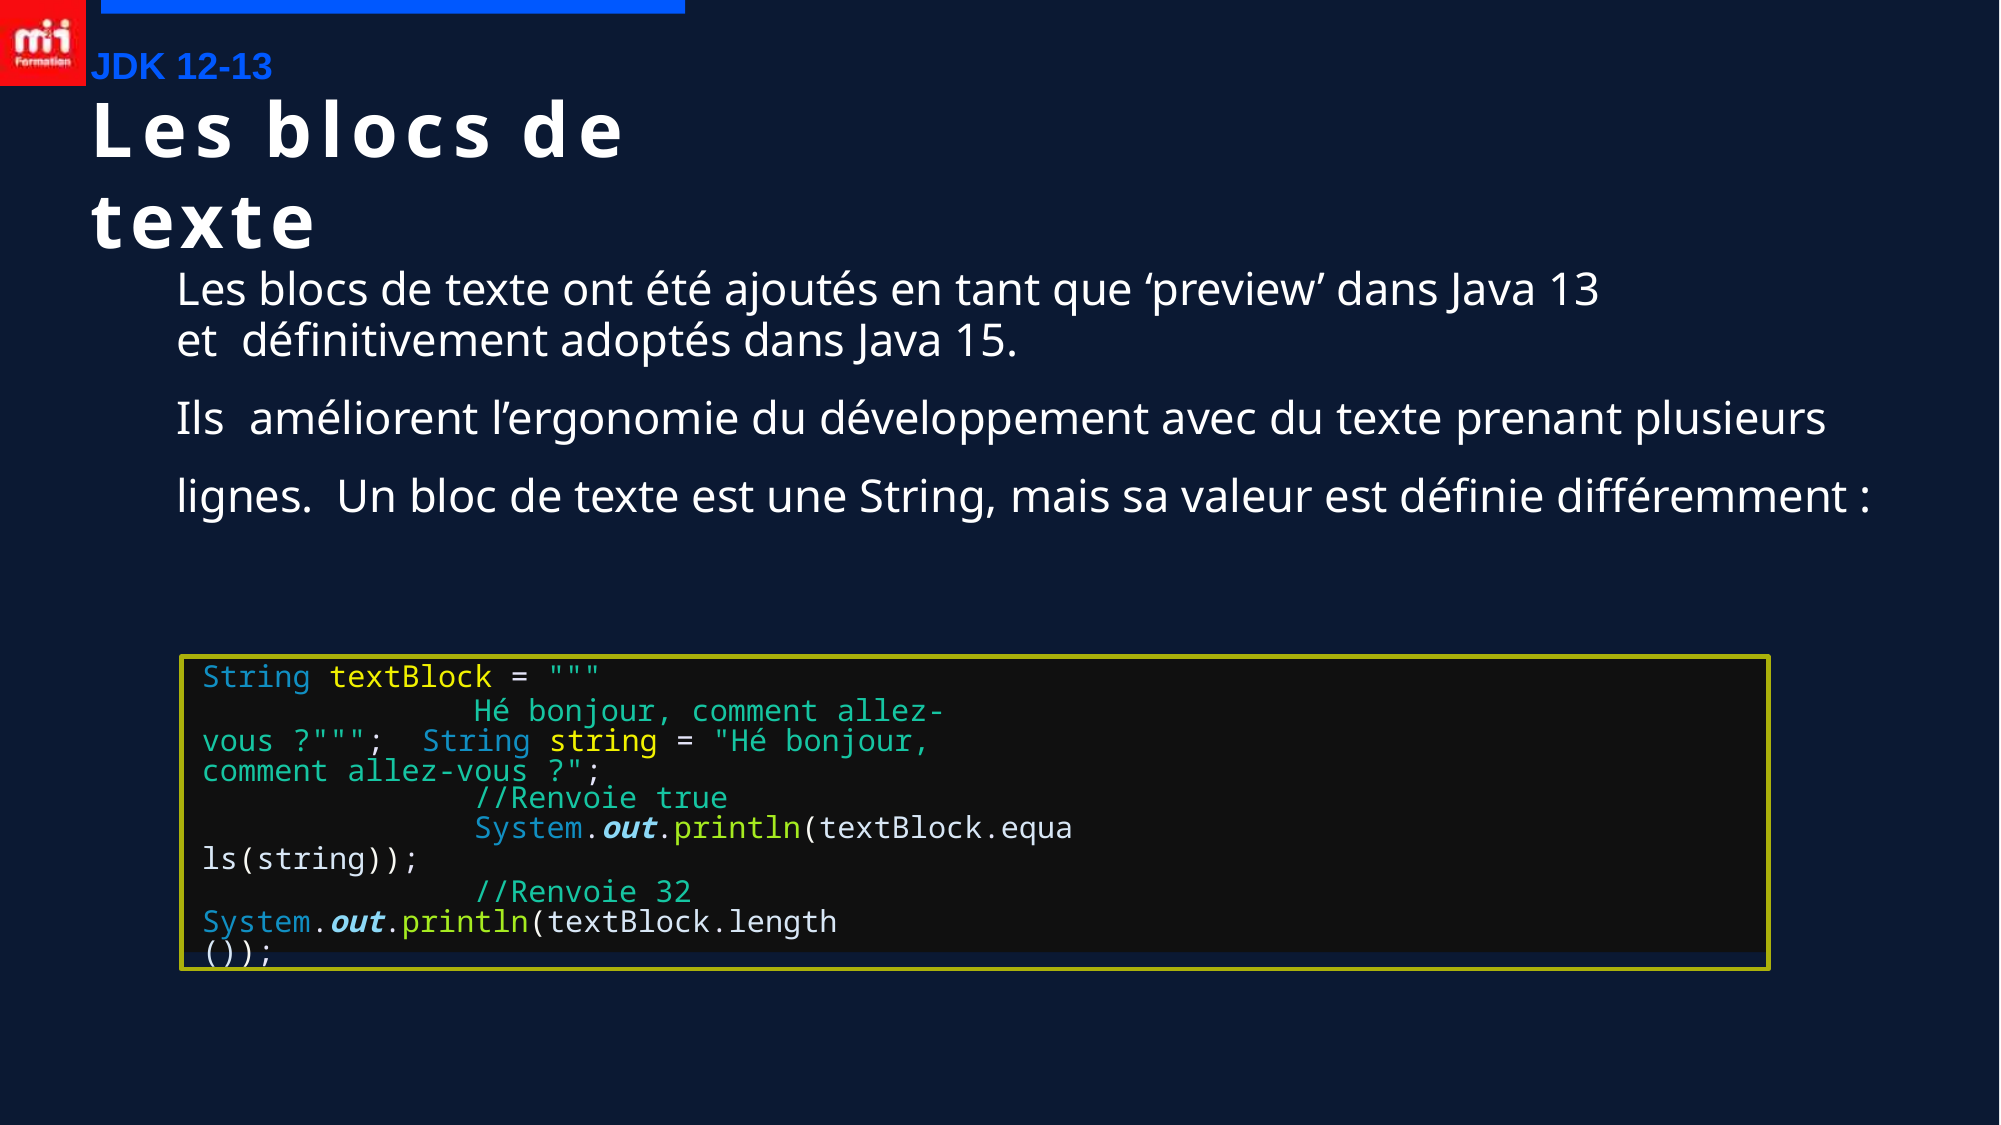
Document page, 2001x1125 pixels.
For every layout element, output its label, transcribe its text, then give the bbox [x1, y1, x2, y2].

text_box Les blocs de texte ont été ajoutés en tant que ‘preview’ dans Java 13 et définitivement adoptés dans Java 15. Ils améliorent l’ergonomie du développement avec du texte prenant plusieurs lignes. Un bloc de texte est une String, mais sa valeur est définie différemment : [173, 256, 1875, 522]
text_box String textBlock = """ Hé bonjour, comment allez-vous ?"""; String string = "Hé bonjour, comment allez-vous ?"; //Renvoie true System.out.println(textBlock.equals(string)); //Renvoie 32 System.out.println(textBlock.length()); [181, 656, 1769, 969]
title Les blocs de texte [88, 79, 867, 270]
picture [0, 0, 86, 86]
text_box JDK 12-13 [88, 39, 277, 79]
